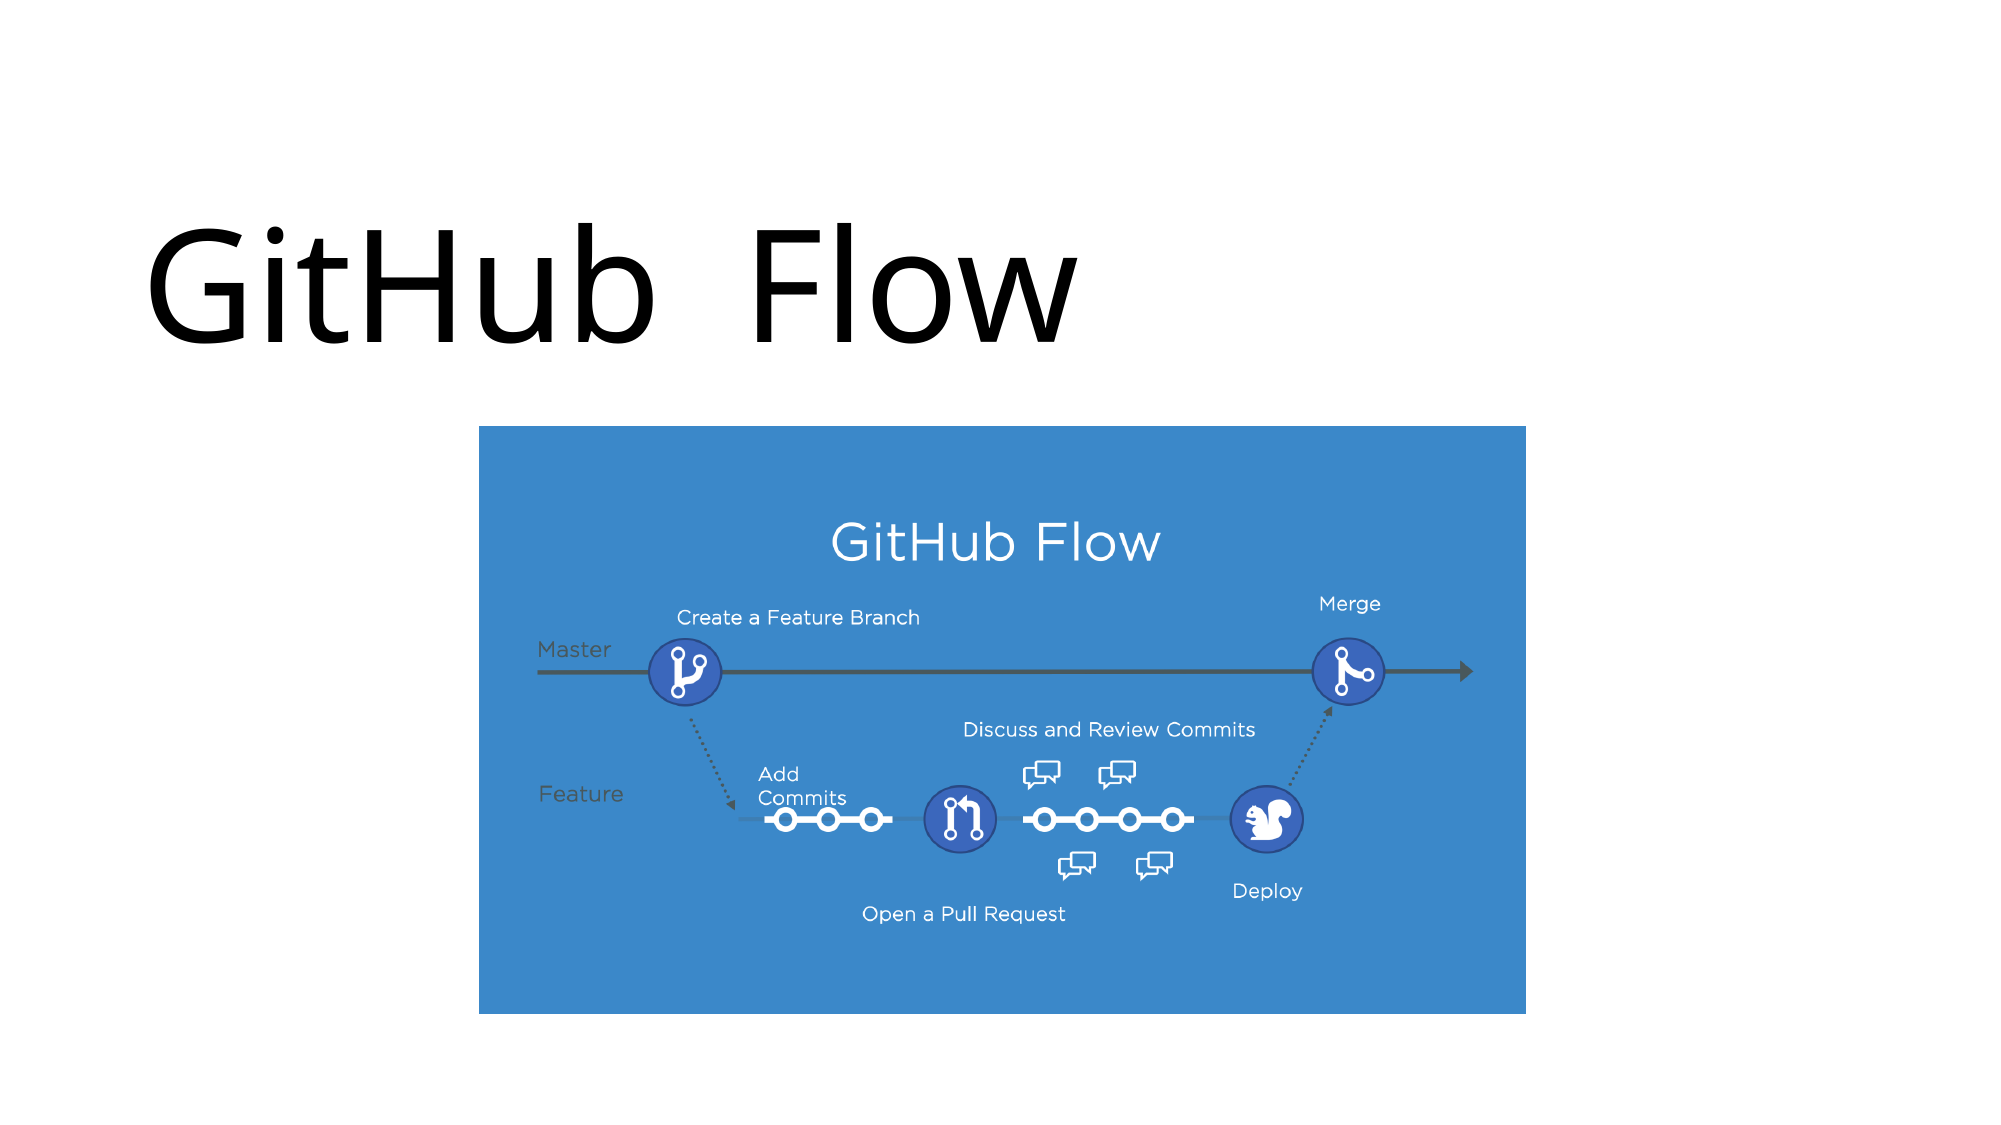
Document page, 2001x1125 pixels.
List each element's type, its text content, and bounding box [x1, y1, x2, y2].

title GitHub Flow [141, 183, 1867, 401]
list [479, 426, 1526, 1014]
